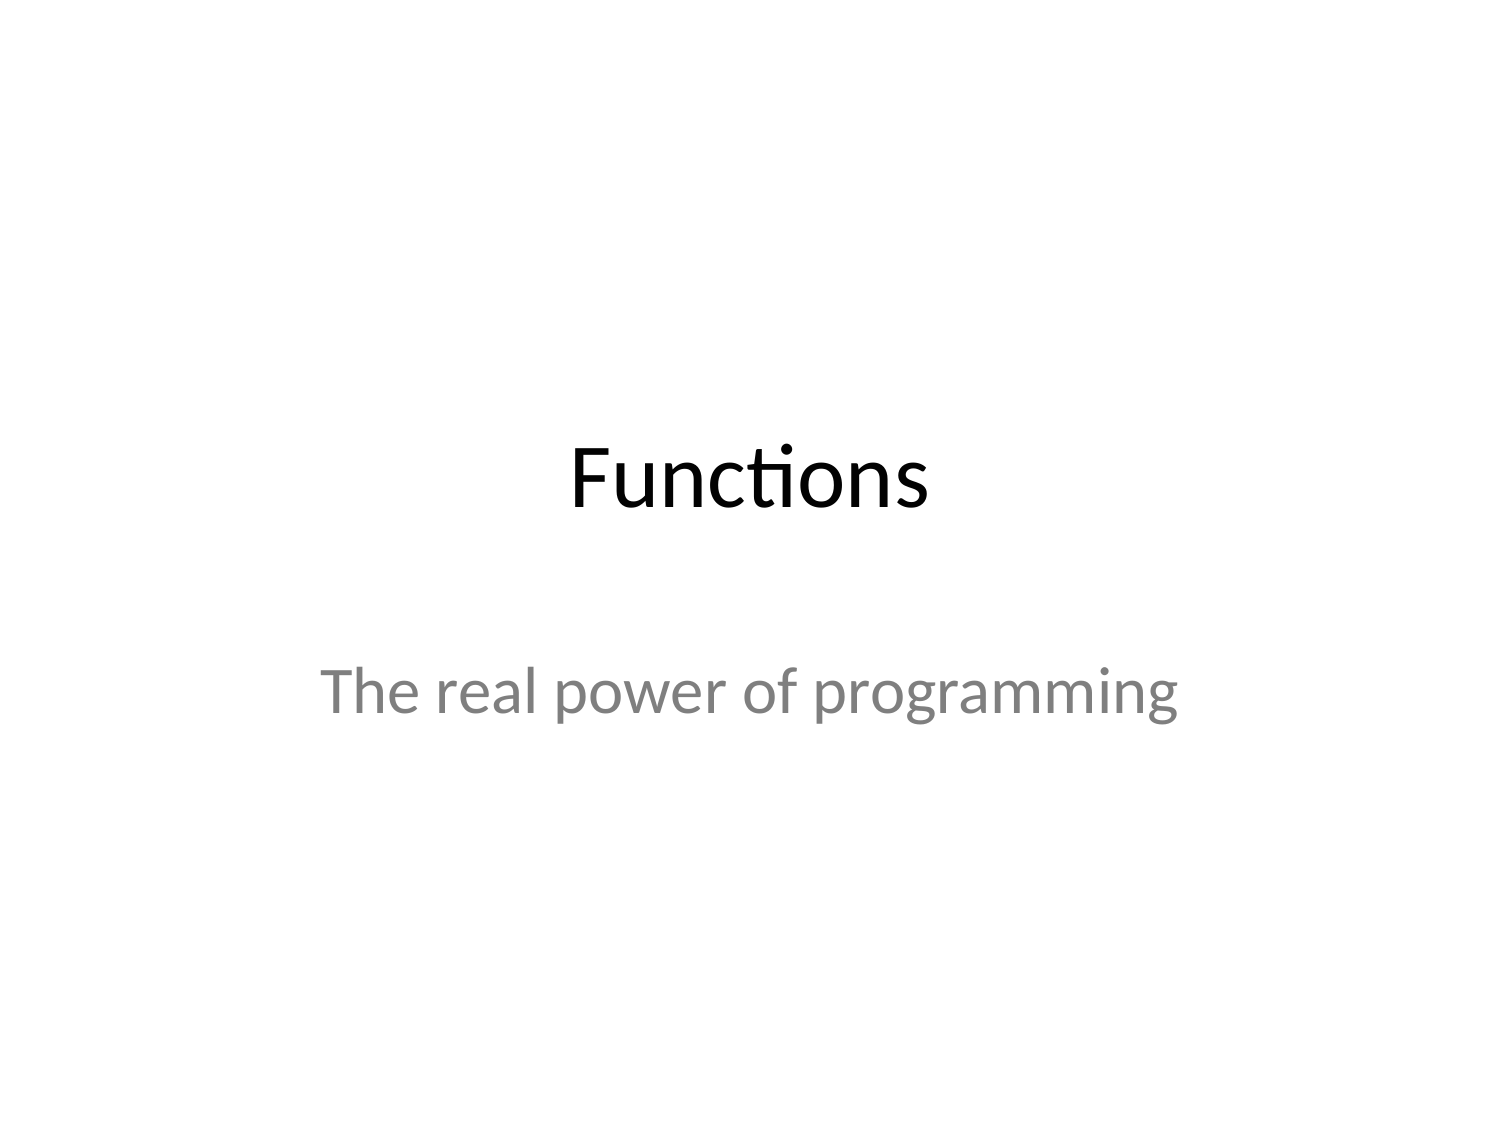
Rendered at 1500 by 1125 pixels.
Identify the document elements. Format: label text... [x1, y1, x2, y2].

title Functions [112, 349, 1388, 591]
subtitle The real power of programming [225, 637, 1275, 925]
